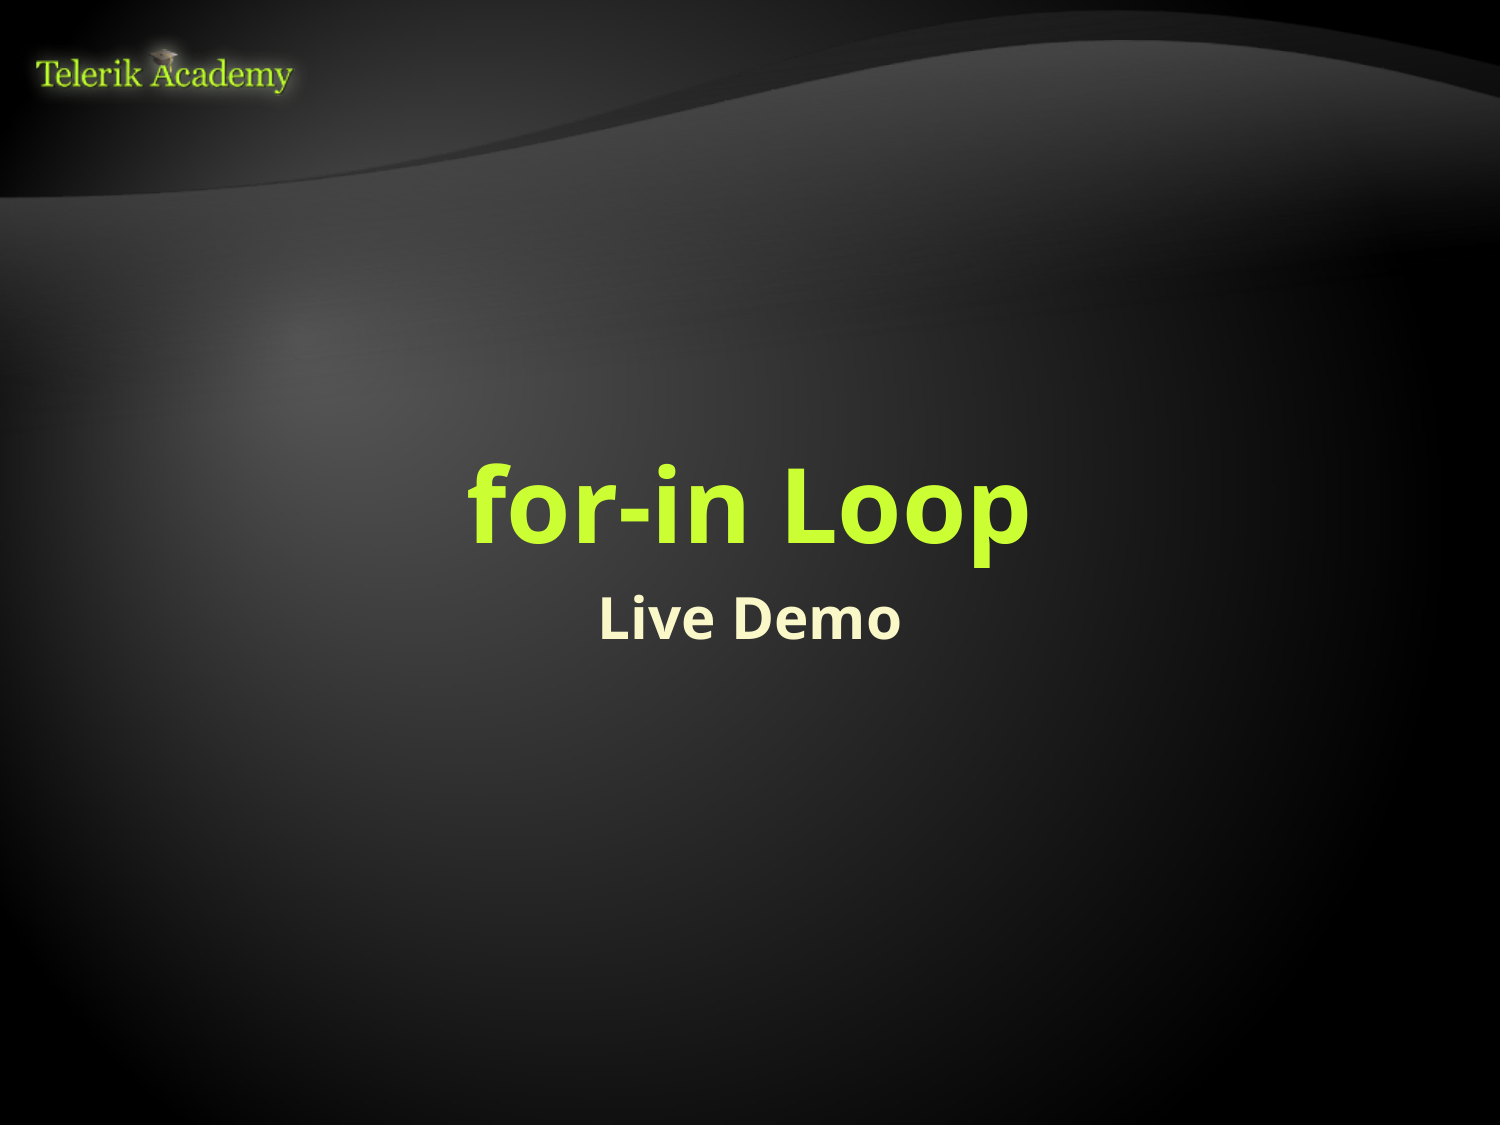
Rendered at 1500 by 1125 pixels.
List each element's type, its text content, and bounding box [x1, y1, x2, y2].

title for-in Loop [99, 450, 1400, 563]
picture [0, 0, 1500, 1125]
subtitle Live Demo [99, 569, 1400, 663]
